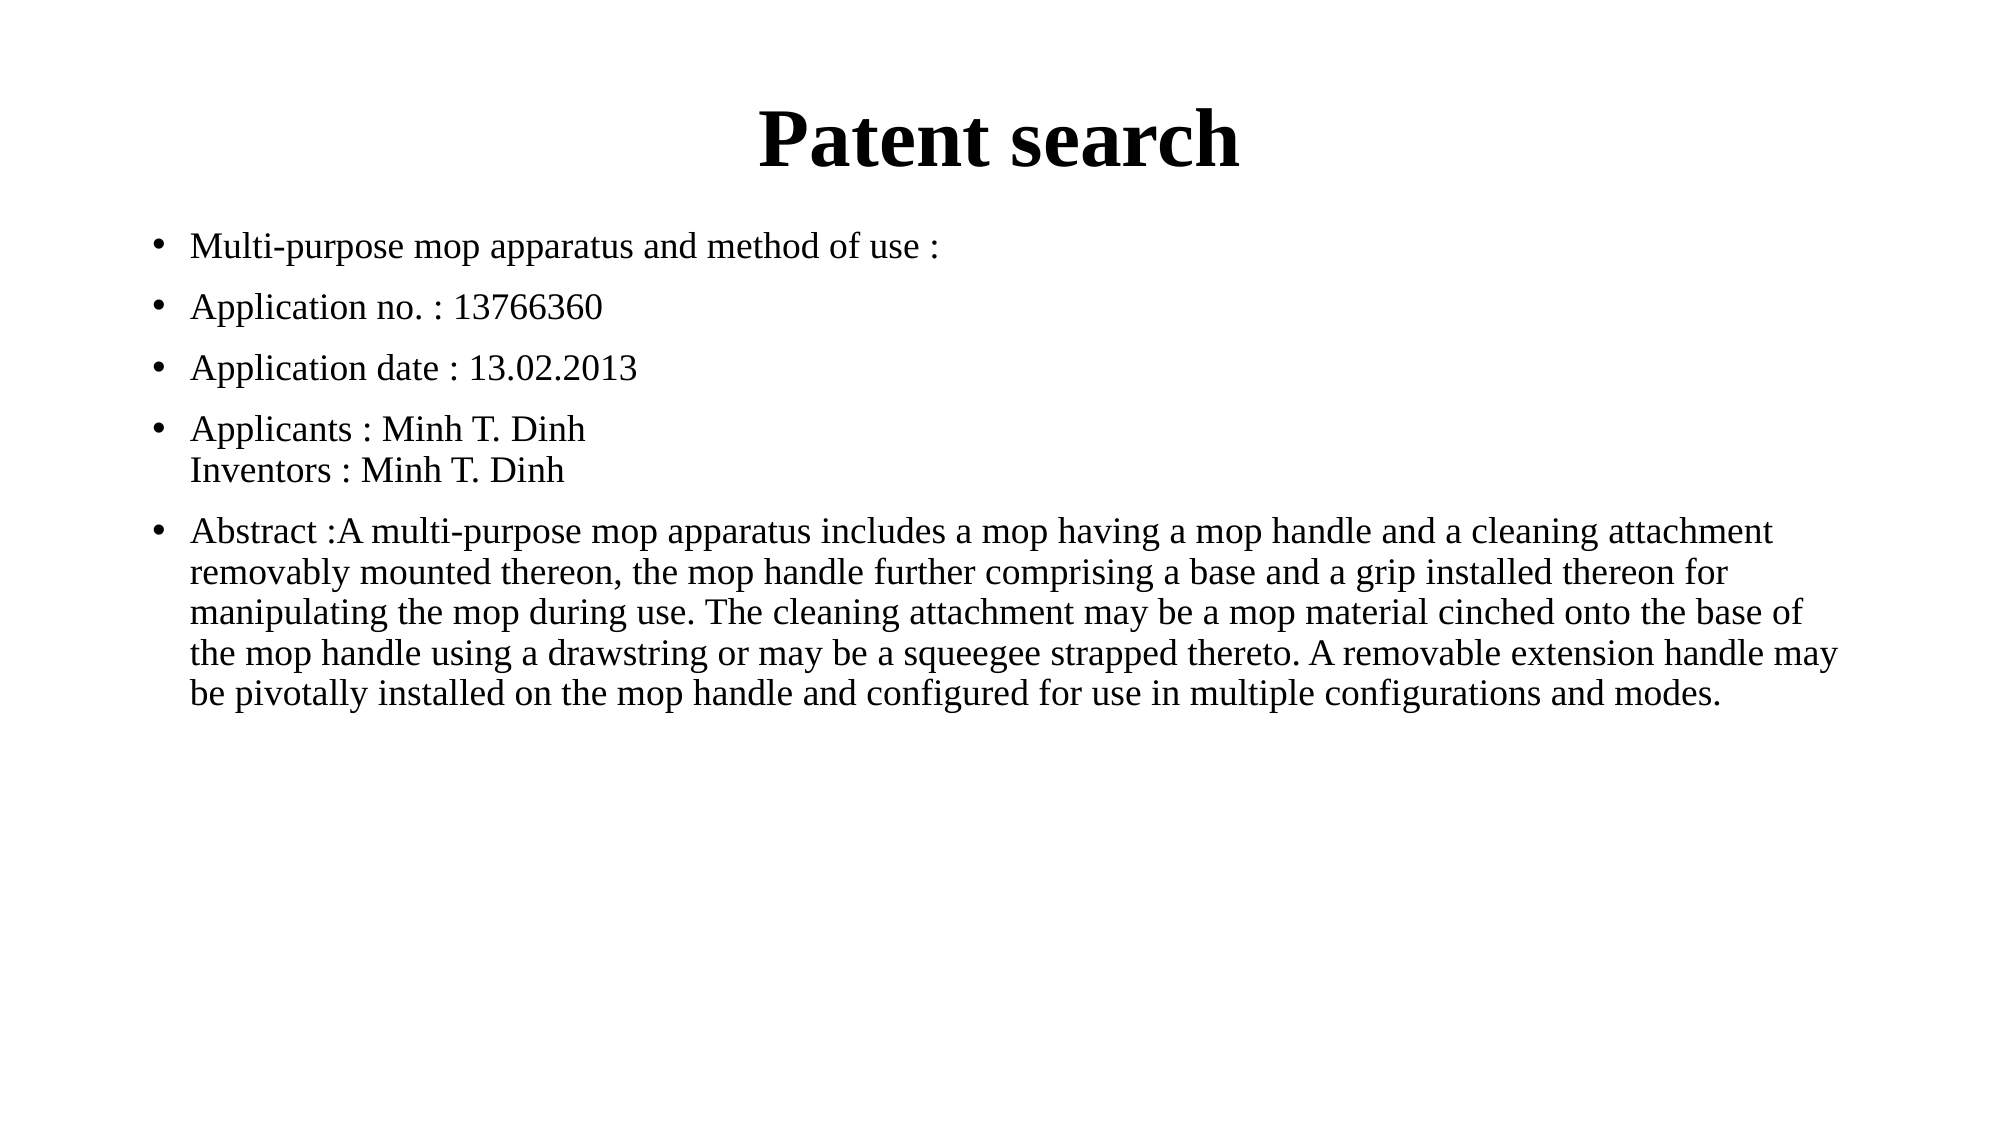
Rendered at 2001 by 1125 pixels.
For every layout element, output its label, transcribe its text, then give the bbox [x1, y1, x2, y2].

title Patent search [137, 59, 1863, 218]
list Multi-purpose mop apparatus and method of use : Application no. : 13766360 Application date : 13.02.2013 Applicants : Minh T. Dinh Inventors : Minh T. Dinh Abstract :A multi-purpose mop apparatus includes a mop having a mop handle and a cleaning attachment removably mounted thereon, the mop handle further comprising a base and a grip installed thereon for manipulating the mop during use. The cleaning attachment may be a mop material cinched onto the base of the mop handle using a drawstring or may be a squeegee strapped thereto. A removable extension handle may be pivotally installed on the mop handle and configured for use in multiple configurations and modes. [137, 218, 1863, 1014]
